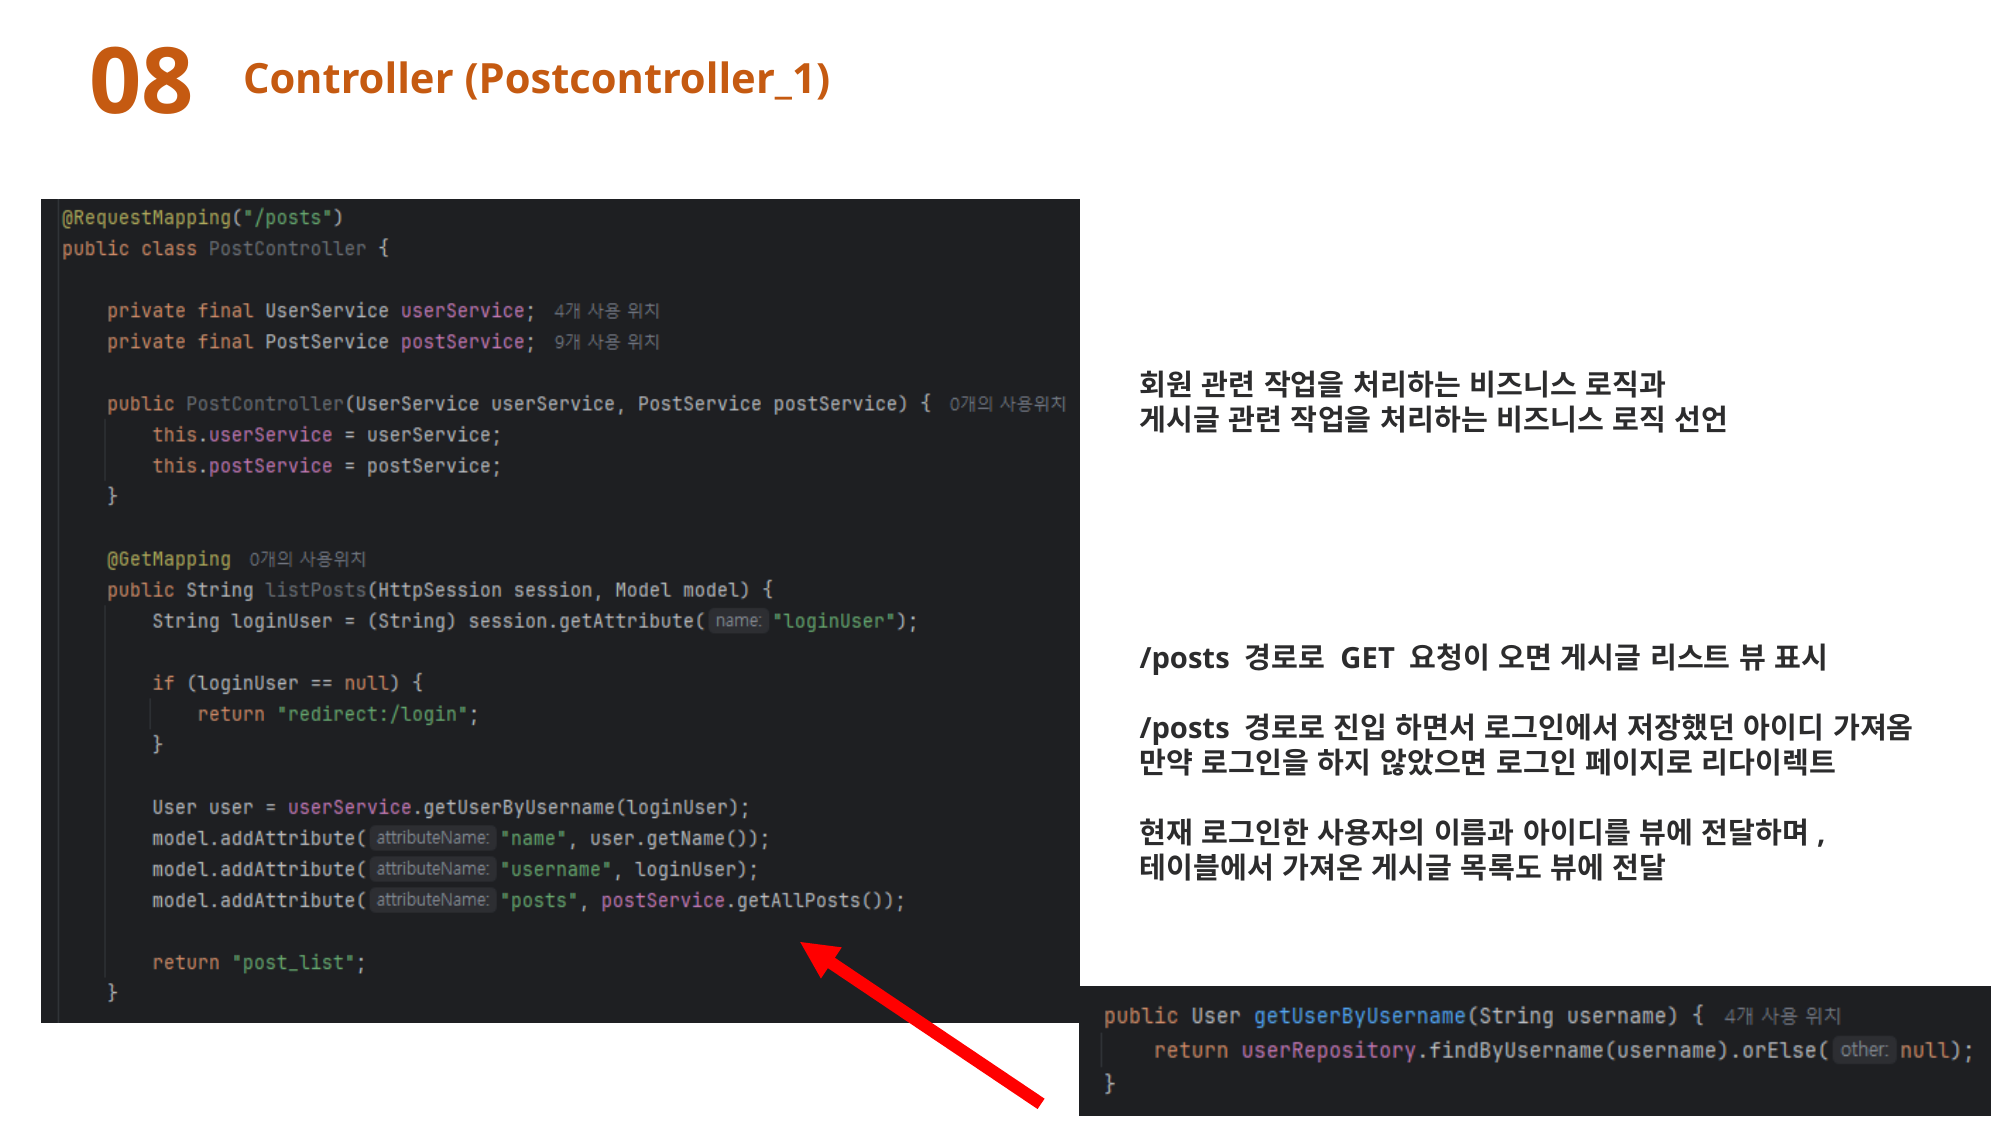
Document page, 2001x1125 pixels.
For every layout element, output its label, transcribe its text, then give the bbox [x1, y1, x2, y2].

text_box Controller (Postcontroller_1) [243, 51, 872, 102]
text_box /posts 경로로 GET 요청이 오면 게시글 리스트 뷰 표시 /posts 경로로 진입 하면서 로그인에서 저장했던 아이디 가져옴 만약 로그인을 하지 않았으면 로그인 페이지로 리다이렉트 현재 로그인한 사용자의 이름과 아이디를 뷰에 전달하며, 테이블에서 가져온 게시글 목록도 뷰에 전달 [1139, 639, 2000, 885]
text_box 08 [62, 21, 222, 132]
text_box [800, 942, 1042, 1104]
text_box 회원 관련 작업을 처리하는 비즈니스 로직과 게시글 관련 작업을 처리하는 비즈니스 로직 선언 [1139, 366, 2000, 437]
picture [41, 199, 1991, 1116]
